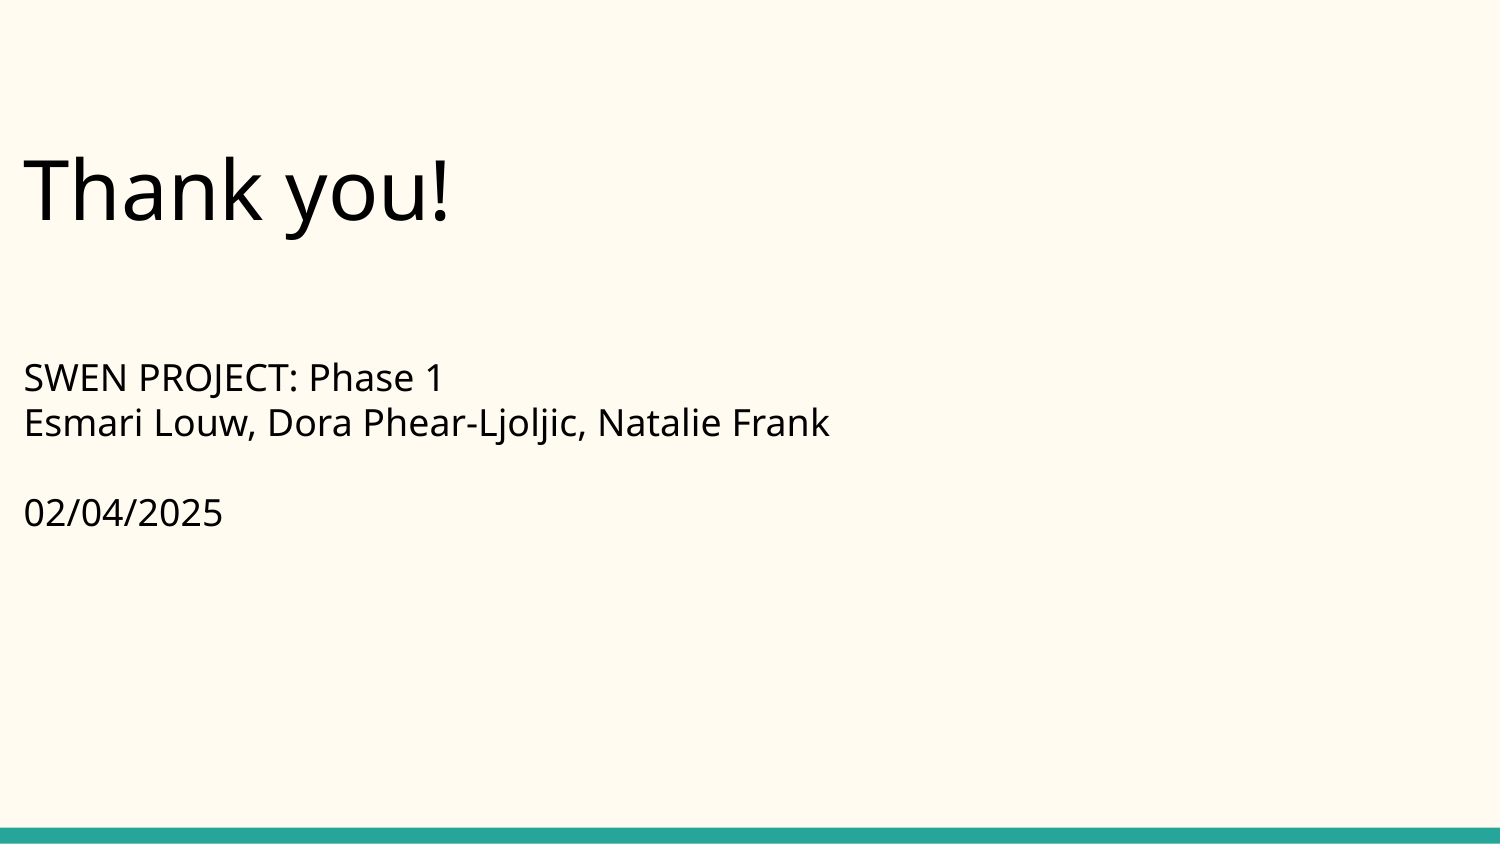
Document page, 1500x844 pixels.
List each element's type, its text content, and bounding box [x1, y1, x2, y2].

title Thank you! [8, 122, 556, 223]
text_box SWEN PROJECT: Phase 1 Esmari Louw, Dora Phear-Ljoljic, Natalie Frank 02/04/2025 [8, 338, 984, 549]
